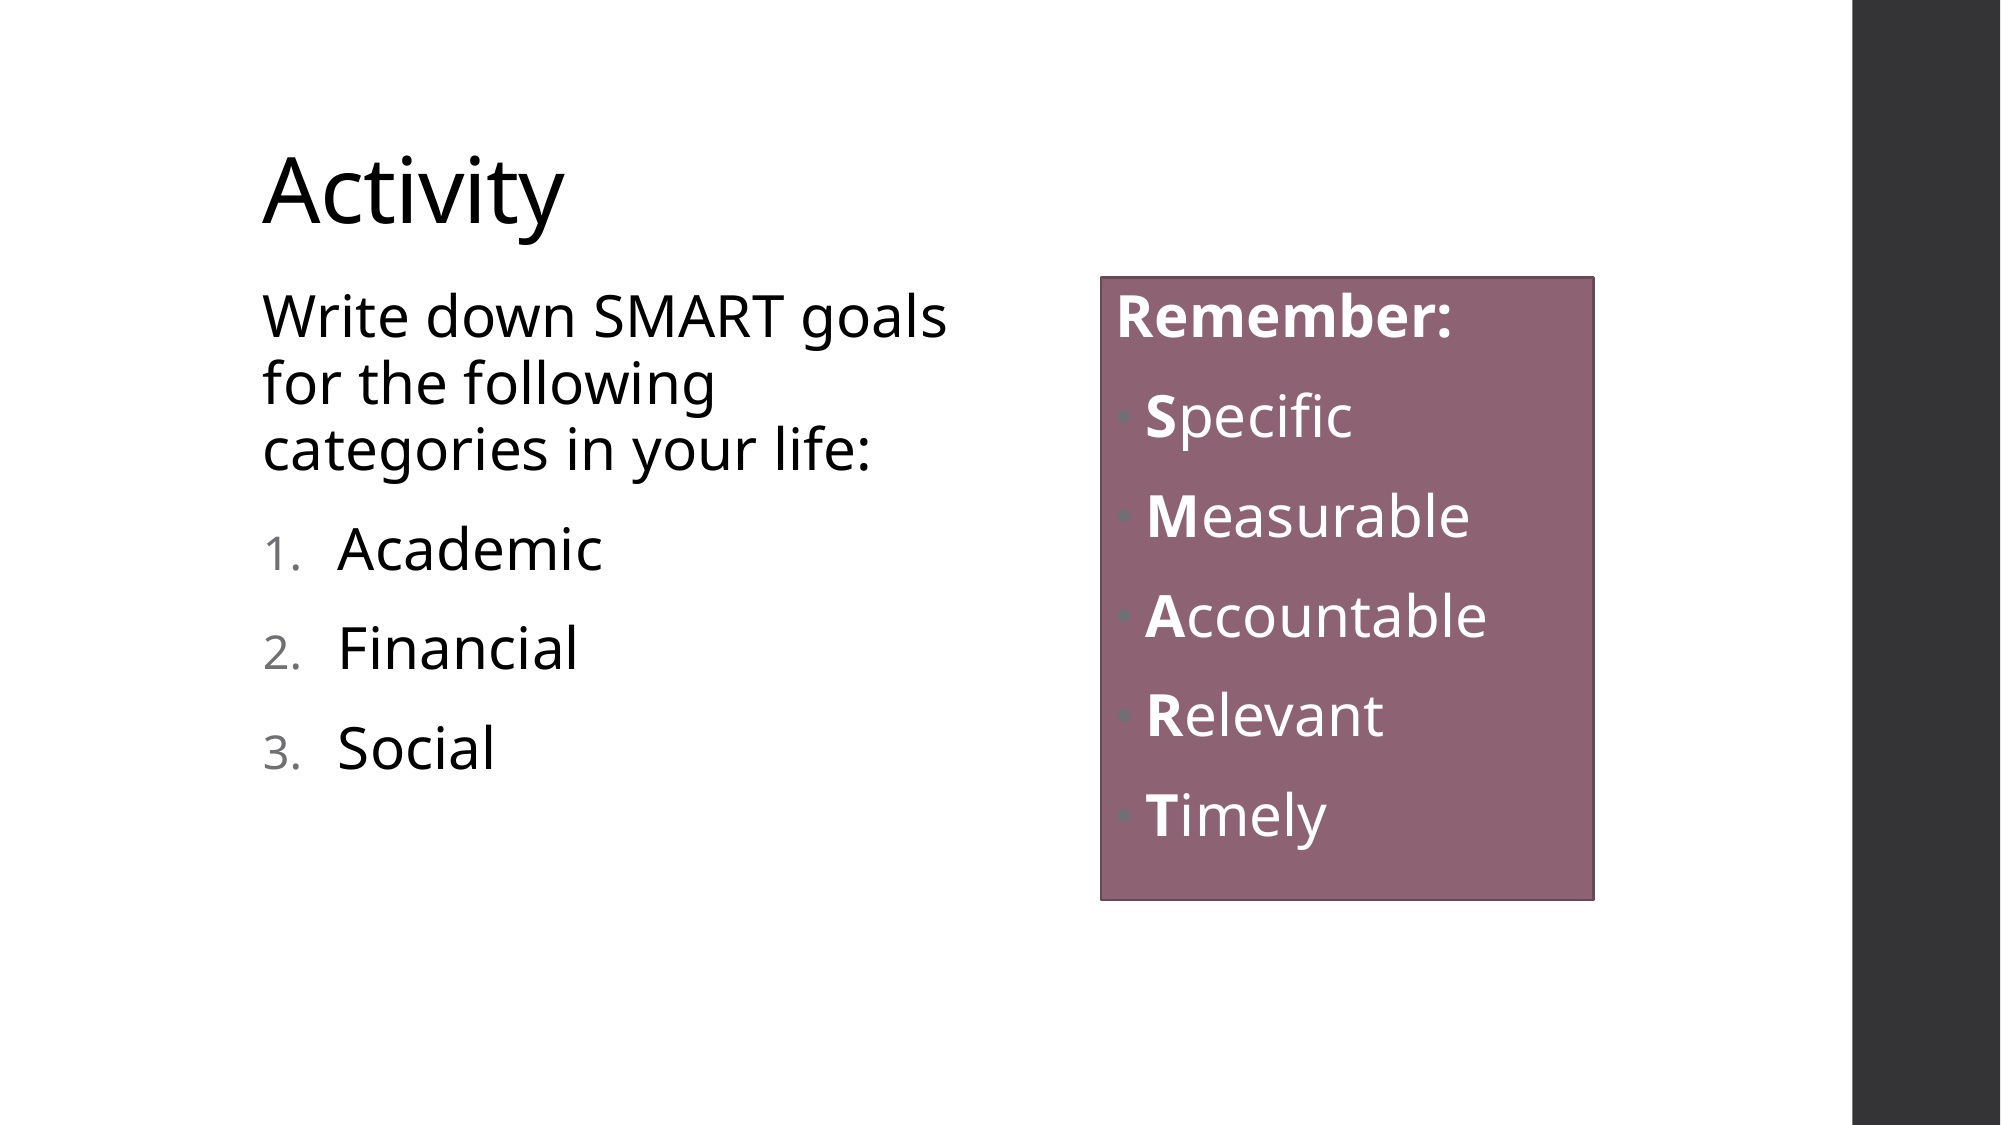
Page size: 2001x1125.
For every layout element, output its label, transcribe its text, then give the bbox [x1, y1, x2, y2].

title Activity [247, 60, 1797, 251]
list Remember: Specific Measurable Accountable Relevant Timely [1100, 276, 1595, 901]
list Write down SMART goals for the following categories in your life: Academic Financial Social [247, 277, 983, 992]
